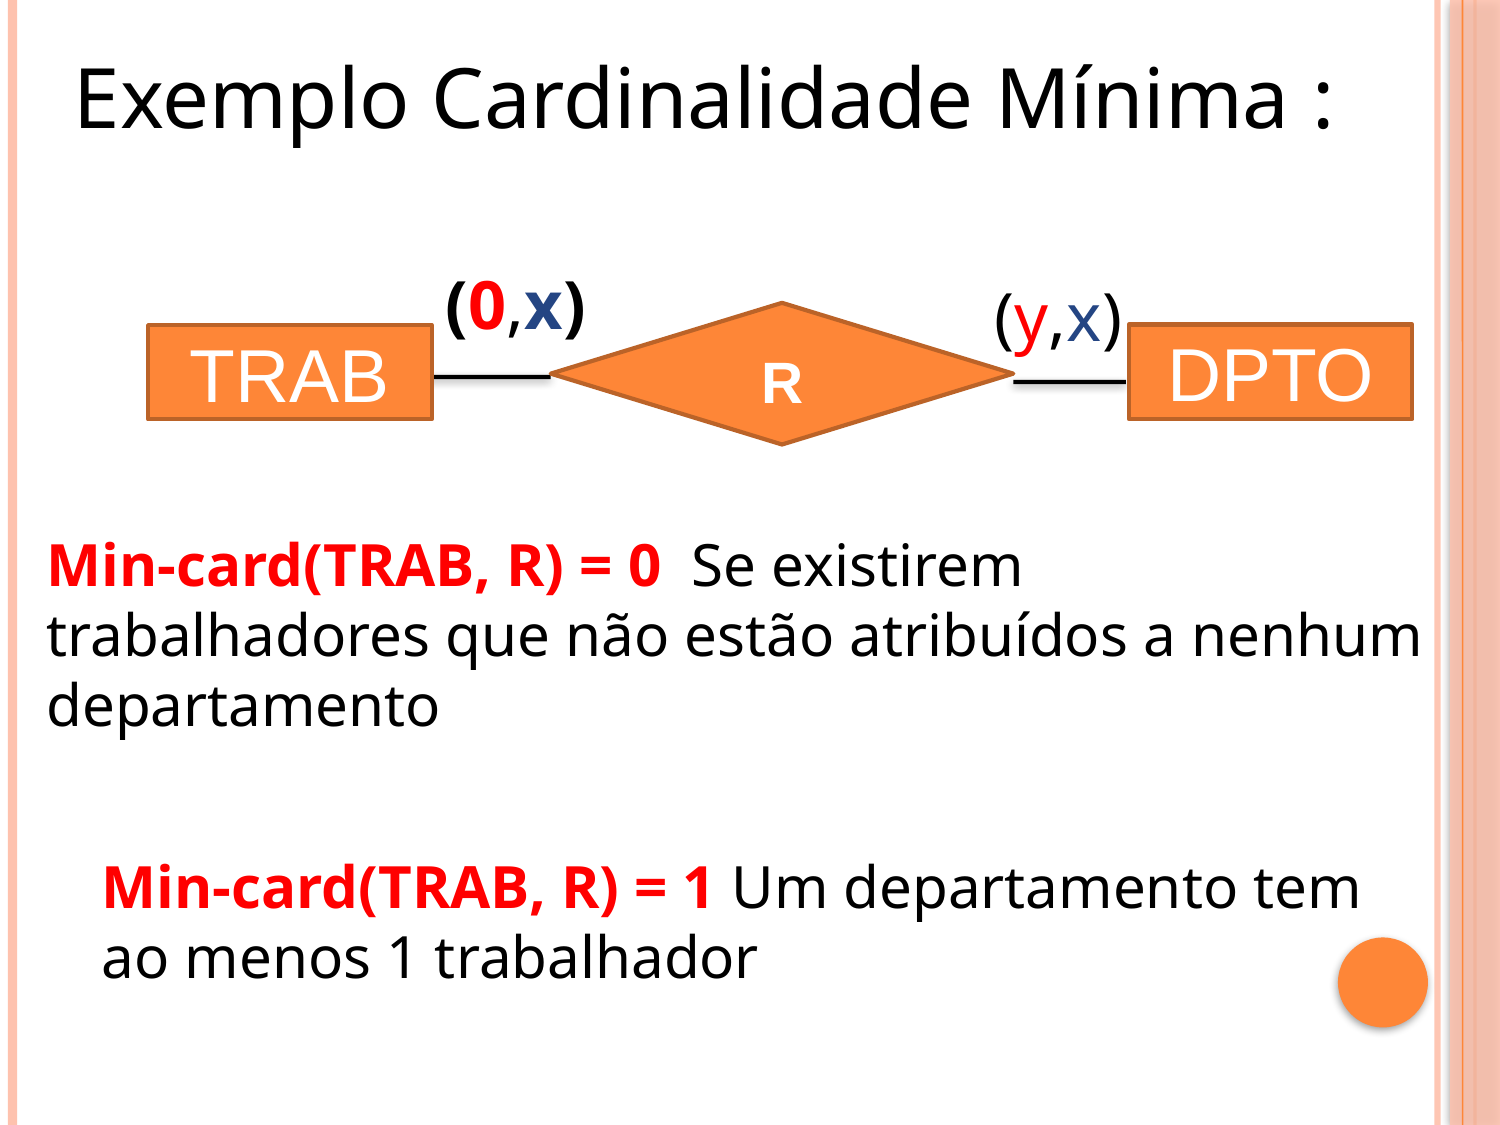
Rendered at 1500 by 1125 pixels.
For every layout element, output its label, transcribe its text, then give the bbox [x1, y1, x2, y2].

text_box TRAB [146, 323, 434, 421]
text_box [1013, 379, 1126, 385]
text_box Min-card(TRAB, R) = 1 Um departamento tem ao menos 1 trabalhador [86, 843, 1392, 998]
text_box (0,x) [431, 255, 645, 351]
text_box Exemplo Cardinalidade Mínima : [59, 37, 1350, 153]
text_box DPTO [1127, 322, 1414, 421]
text_box (y,x) [981, 267, 1136, 363]
text_box R [548, 300, 1016, 447]
text_box [434, 374, 551, 380]
text_box Min-card(TRAB, R) = 0 Se existirem trabalhadores que não estão atribuídos a nenhum departamento [31, 520, 1453, 746]
